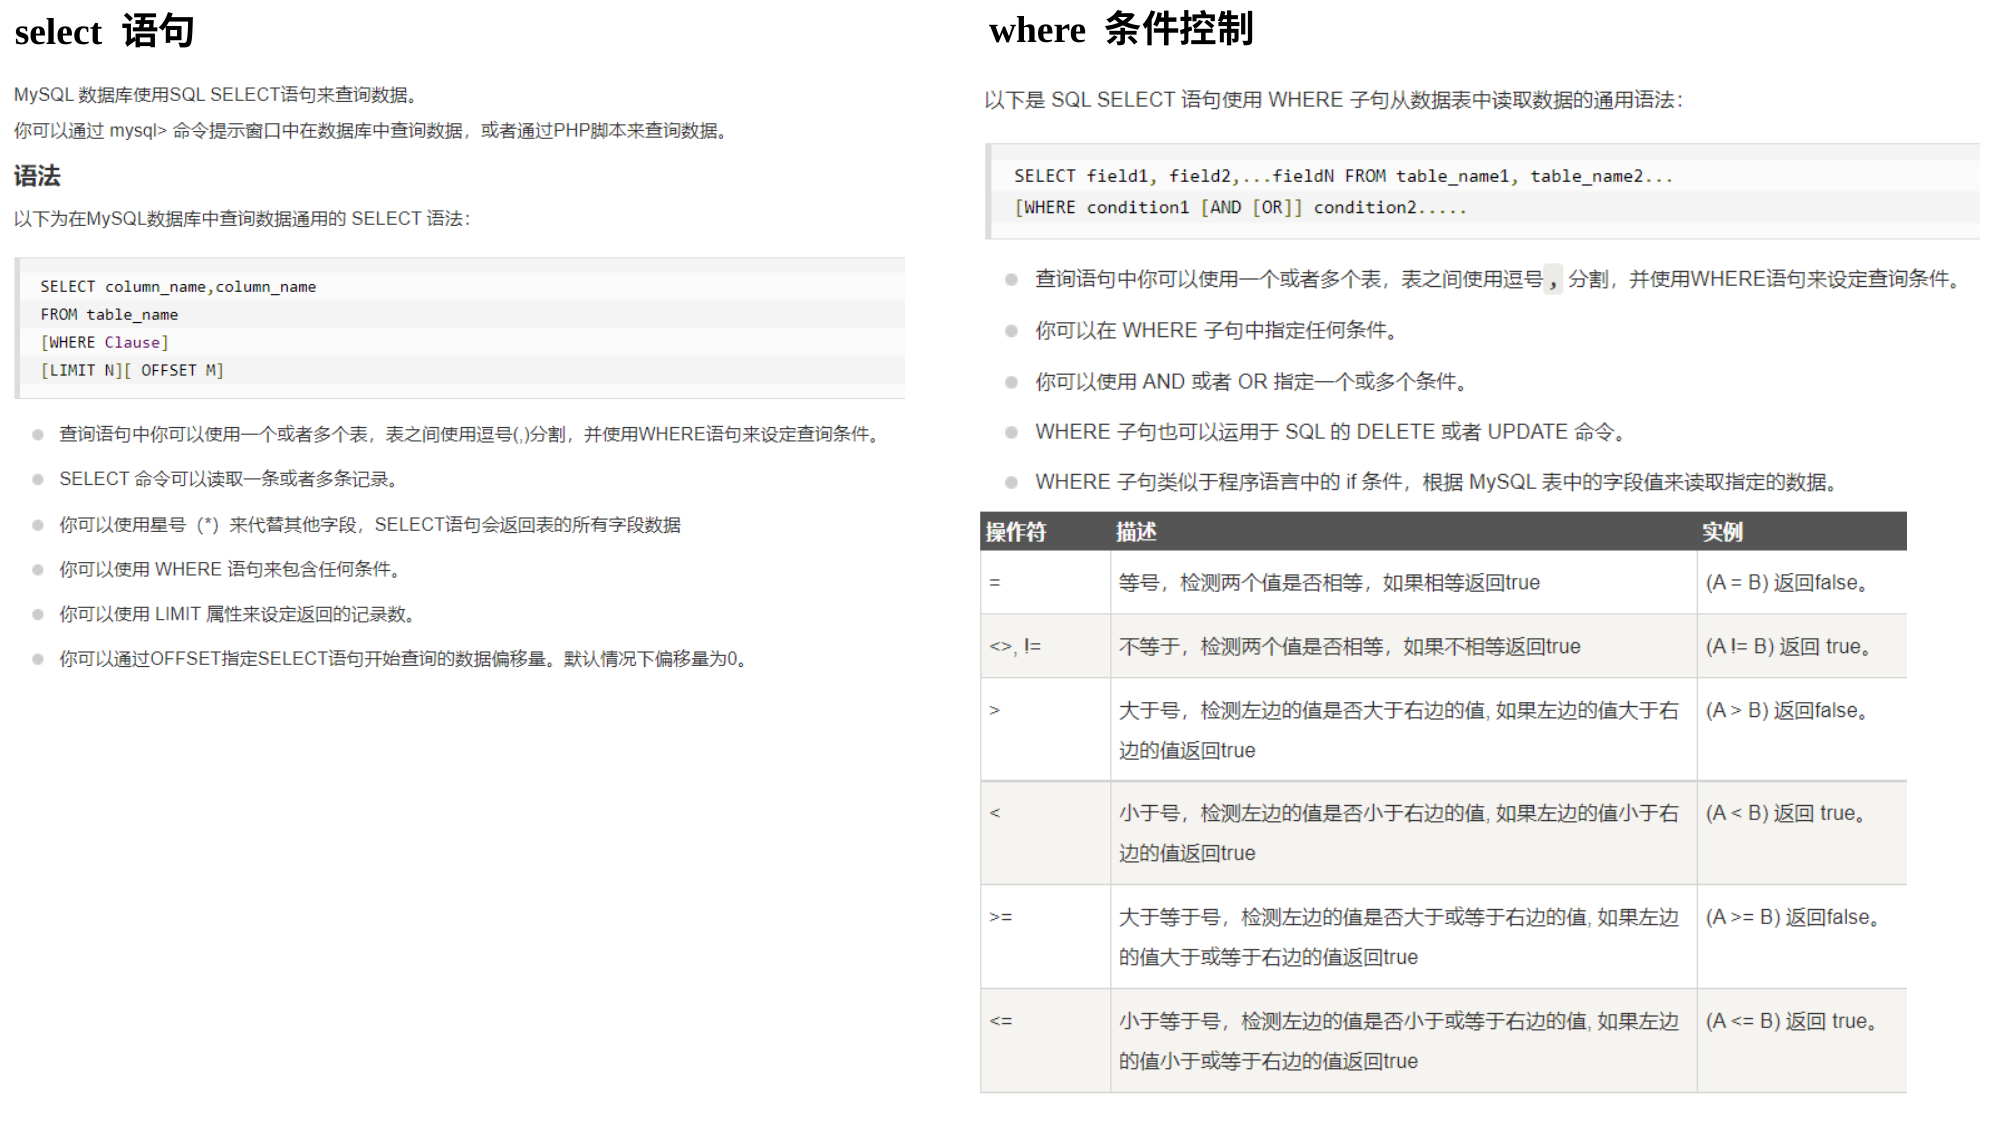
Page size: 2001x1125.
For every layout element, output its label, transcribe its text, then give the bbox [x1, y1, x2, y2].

picture [974, 73, 1980, 1097]
text_box where 条件控制 [974, 0, 1773, 58]
text_box select 语句 [0, 0, 798, 60]
picture [0, 73, 905, 685]
